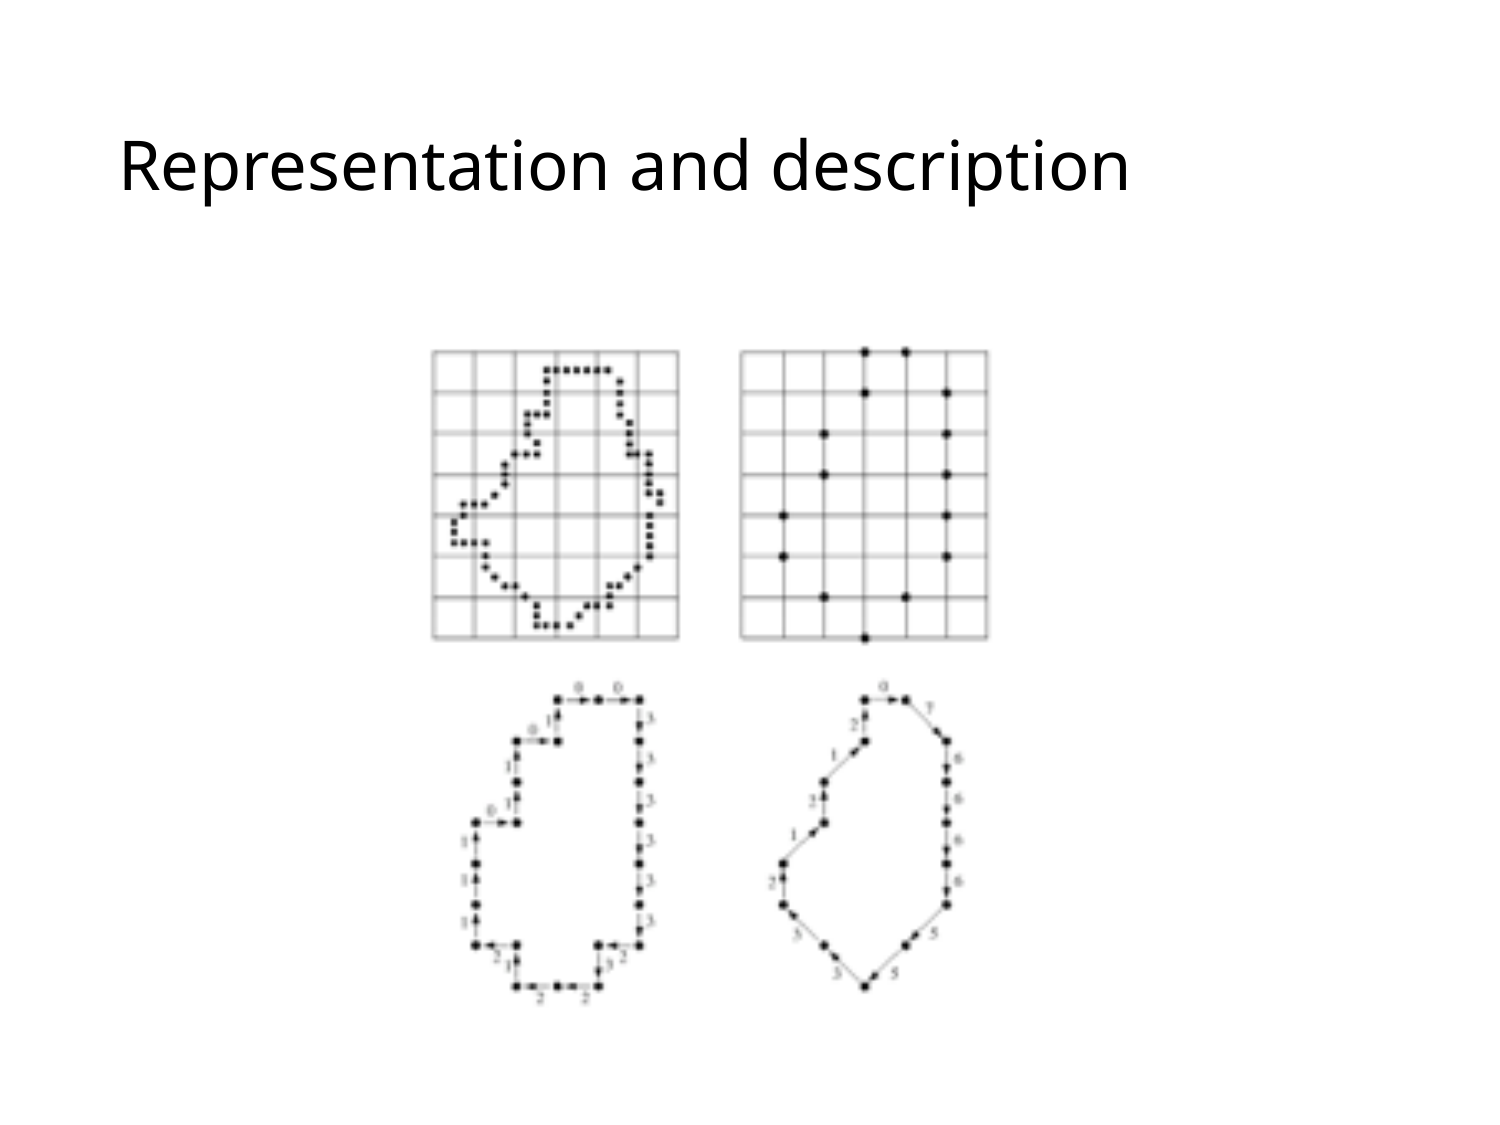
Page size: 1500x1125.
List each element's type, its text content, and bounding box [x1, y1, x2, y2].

picture [399, 338, 1022, 1014]
title Representation and description [103, 59, 1397, 278]
